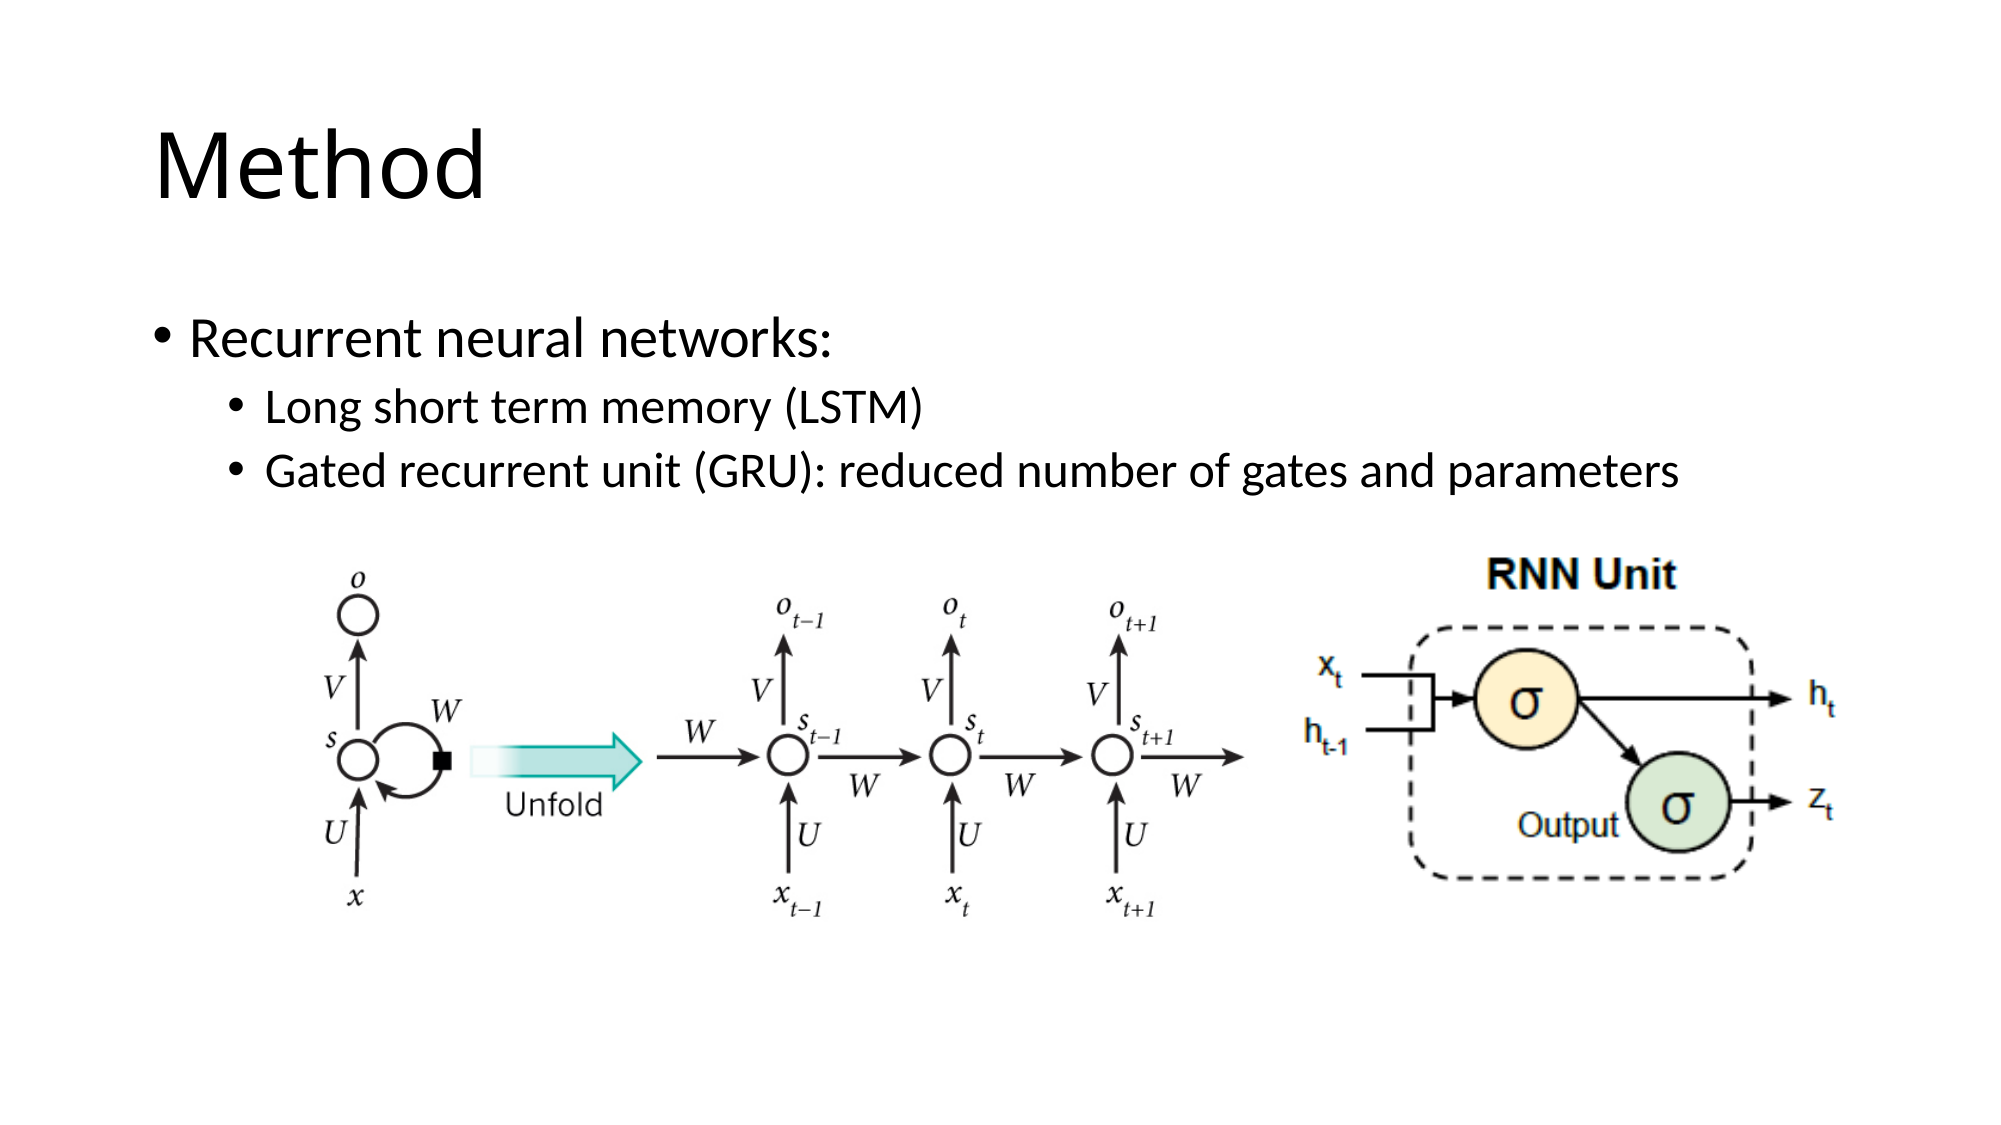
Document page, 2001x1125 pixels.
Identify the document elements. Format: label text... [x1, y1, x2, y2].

picture [1261, 512, 1853, 930]
title Method [137, 59, 1863, 278]
list Recurrent neural networks: Long short term memory (LSTM) Gated recurrent unit (GRU): reduced number of gates and parameters [137, 299, 1863, 1014]
picture [304, 549, 1252, 930]
